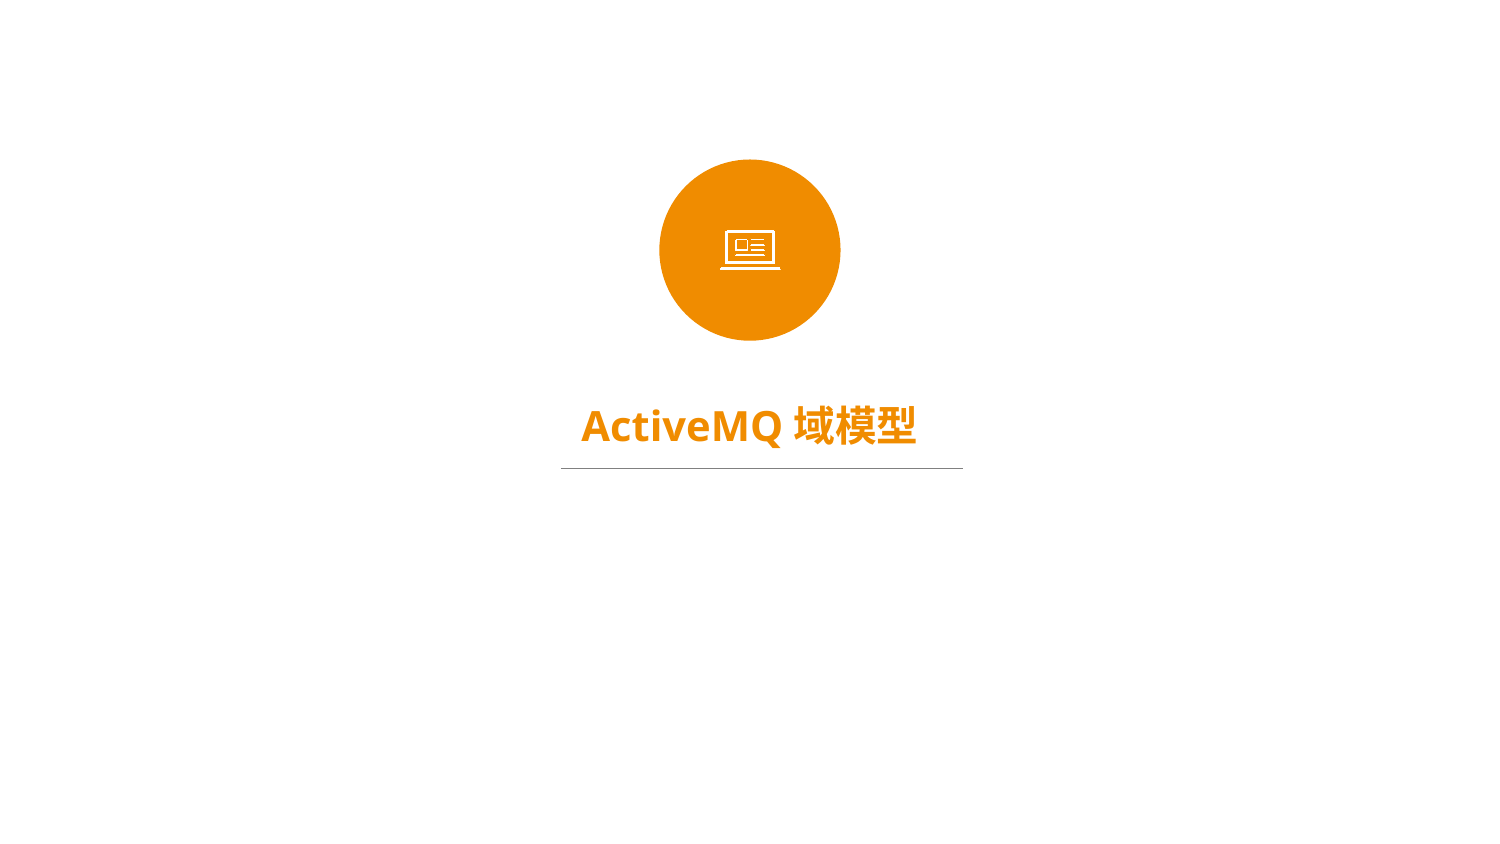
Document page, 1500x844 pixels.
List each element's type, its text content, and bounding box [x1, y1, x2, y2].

text_box [724, 229, 776, 265]
text_box [718, 266, 782, 271]
text_box ActiveMQ域模型 [566, 391, 934, 457]
text_box [659, 159, 841, 341]
